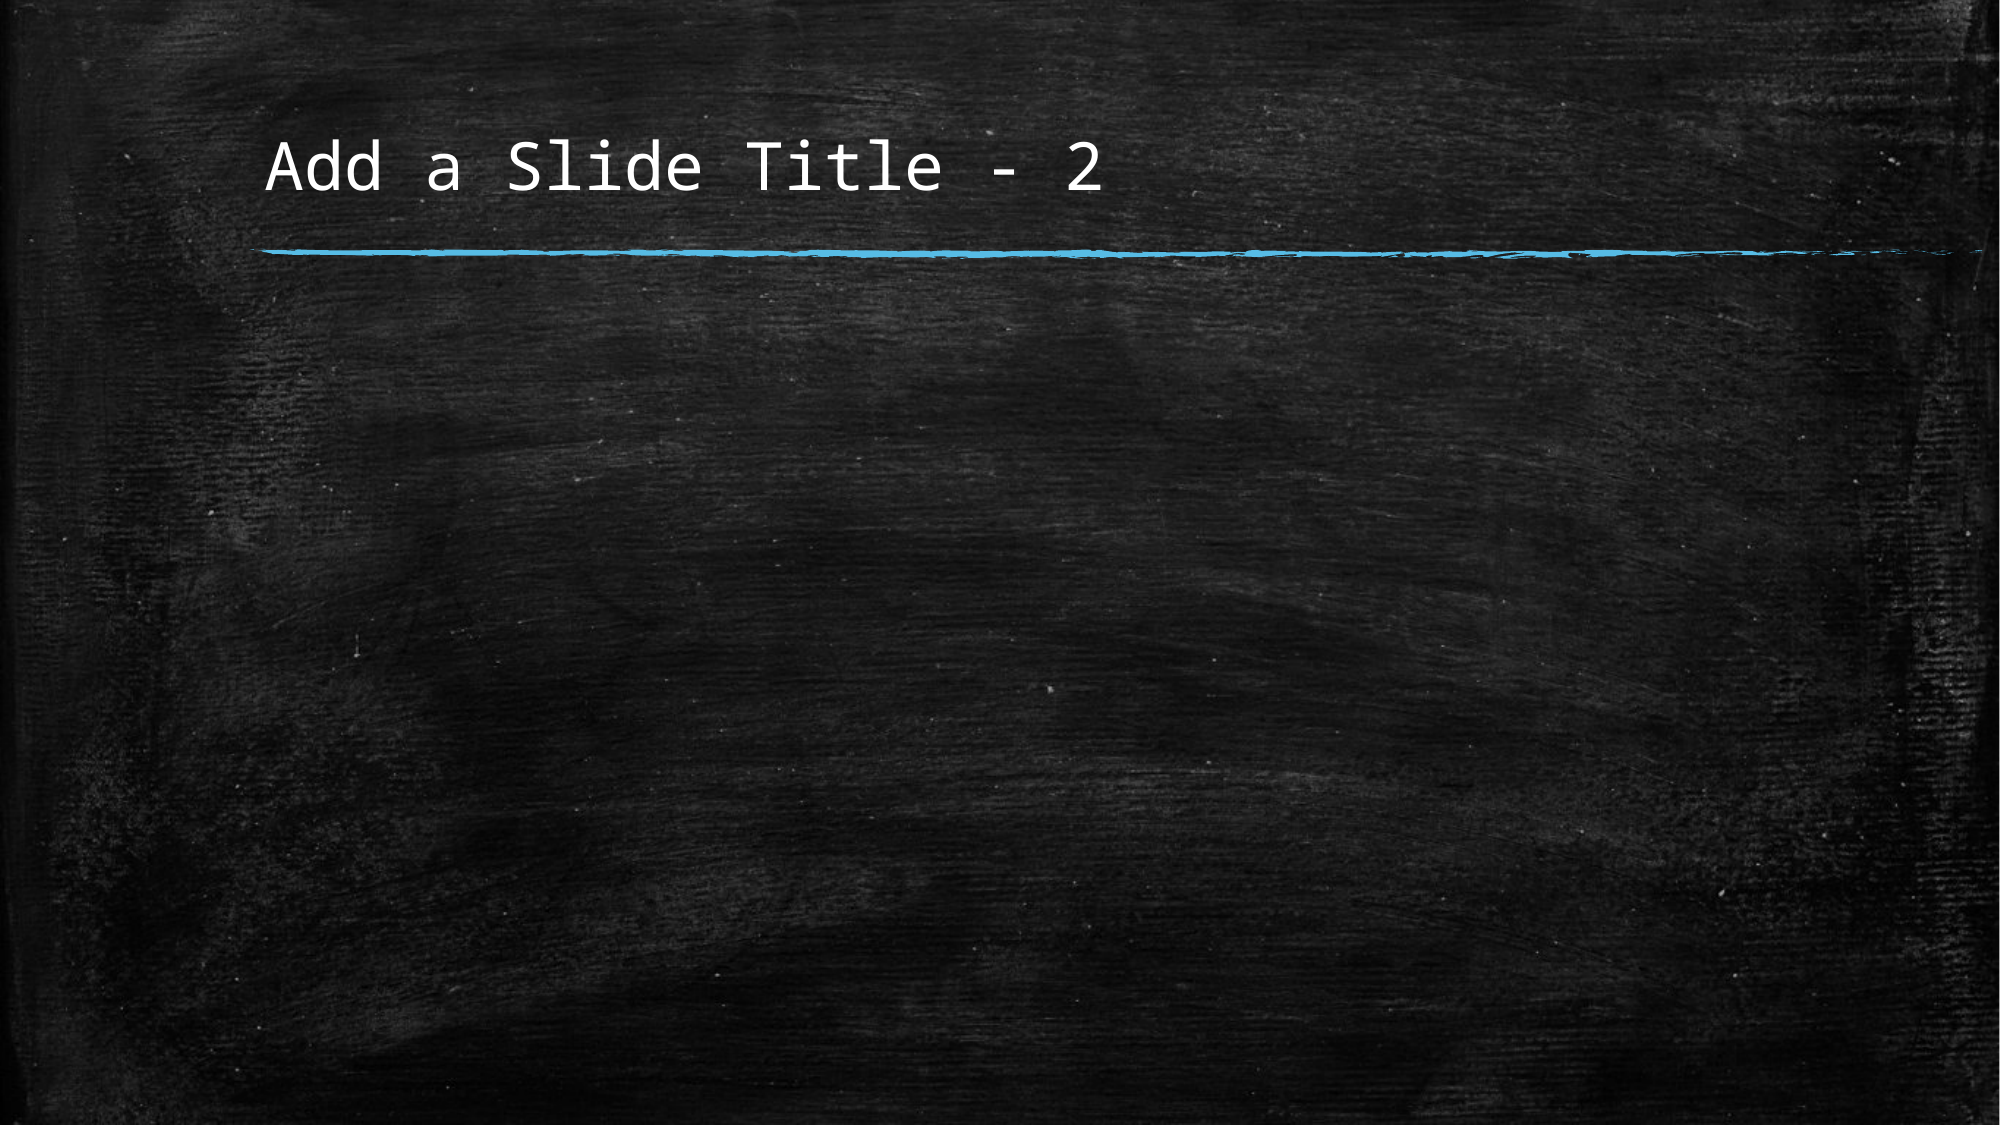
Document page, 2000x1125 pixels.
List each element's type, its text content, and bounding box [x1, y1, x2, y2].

title Add a Slide Title - 2 [249, 45, 1750, 213]
